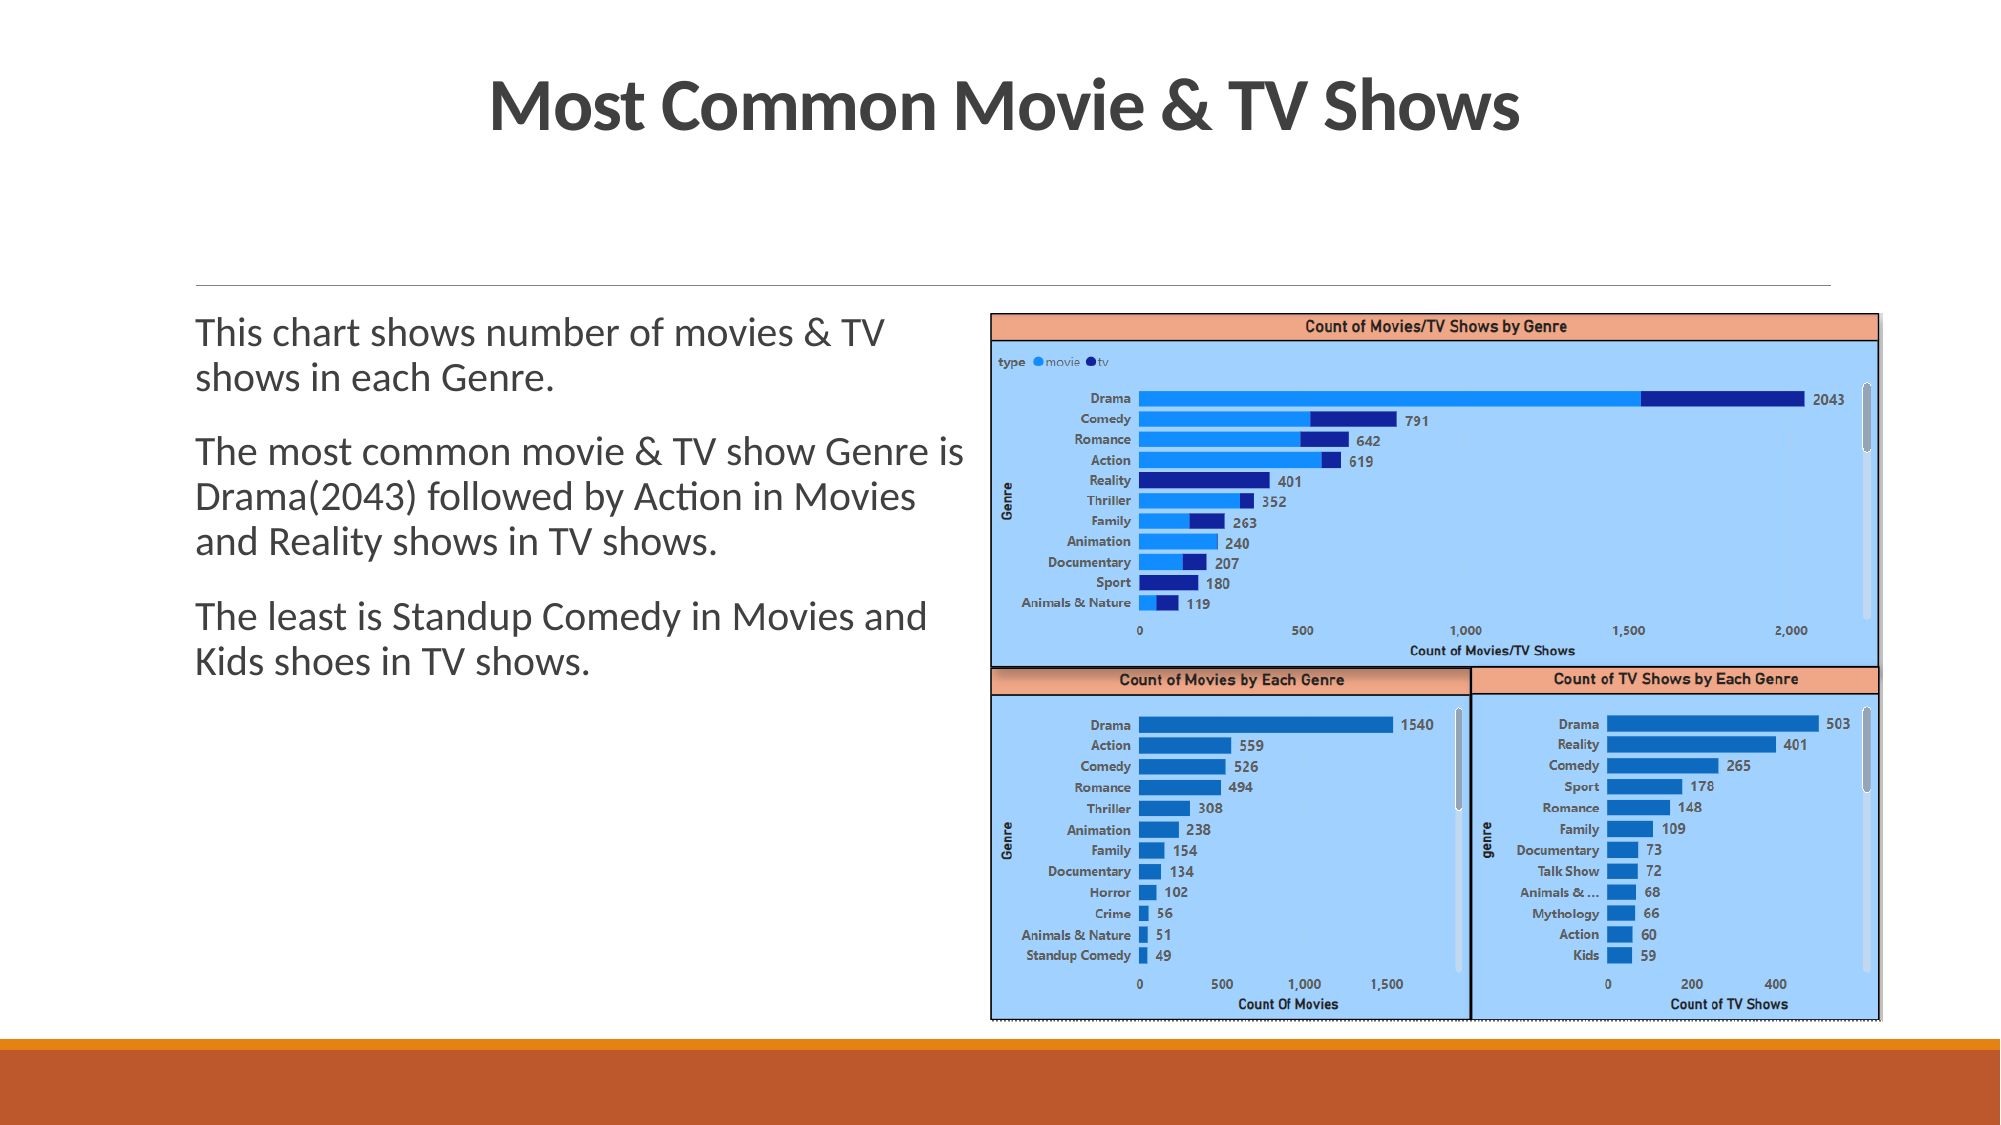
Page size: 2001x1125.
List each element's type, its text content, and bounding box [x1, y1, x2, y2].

list This chart shows number of movies & TV shows in each Genre. The most common movie & TV show Genre is Drama(2043) followed by Action in Movies and Reality shows in TV shows. The least is Standup Comedy in Movies and Kids shoes in TV shows. [180, 302, 990, 963]
title Most Common Movie & TV Shows [180, 47, 1830, 312]
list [989, 313, 1884, 1022]
